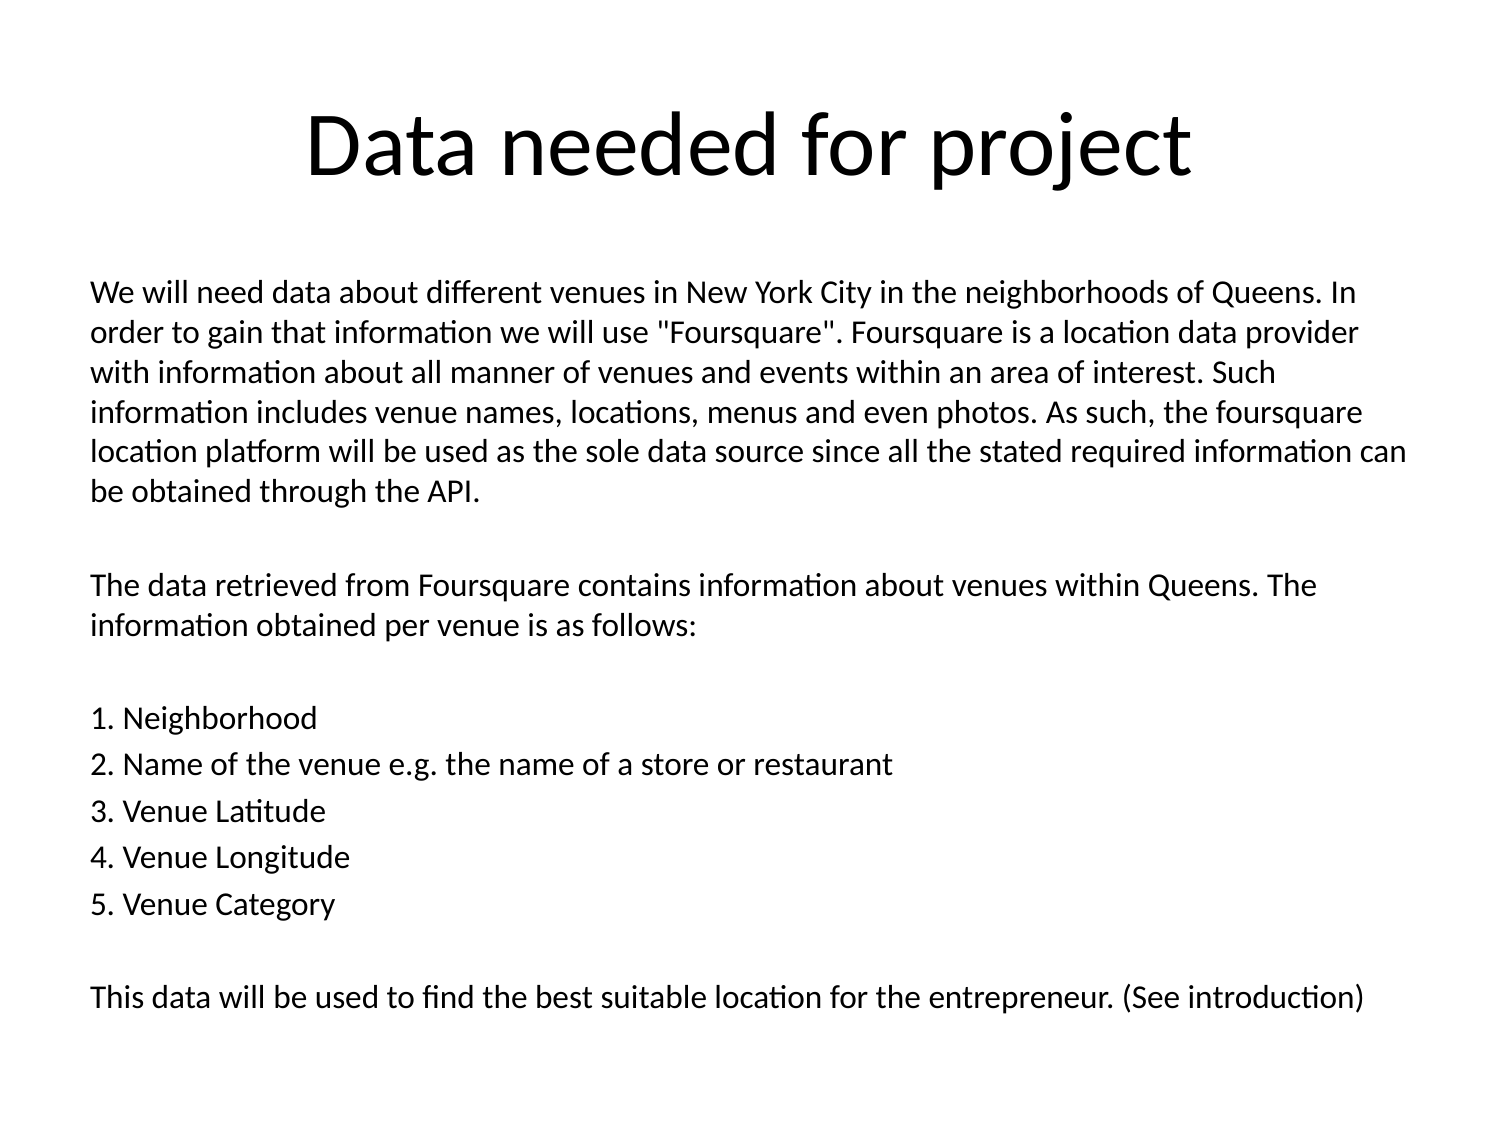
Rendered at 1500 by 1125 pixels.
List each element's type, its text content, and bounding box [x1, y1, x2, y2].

list We will need data about different venues in New York City in the neighborhoods of Queens. In order to gain that information we will use "Foursquare". Foursquare is a location data provider with information about all manner of venues and events within an area of interest. Such information includes venue names, locations, menus and even photos. As such, the foursquare location platform will be used as the sole data source since all the stated required information can be obtained through the API. The data retrieved from Foursquare contains information about venues within Queens. The information obtained per venue is as follows: 1. Neighborhood 2. Name of the venue e.g. the name of a store or restaurant 3. Venue Latitude 4. Venue Longitude 5. Venue Category This data will be used to find the best suitable location for the entrepreneur. (See introduction) [75, 262, 1425, 1005]
title Data needed for project [75, 45, 1425, 233]
